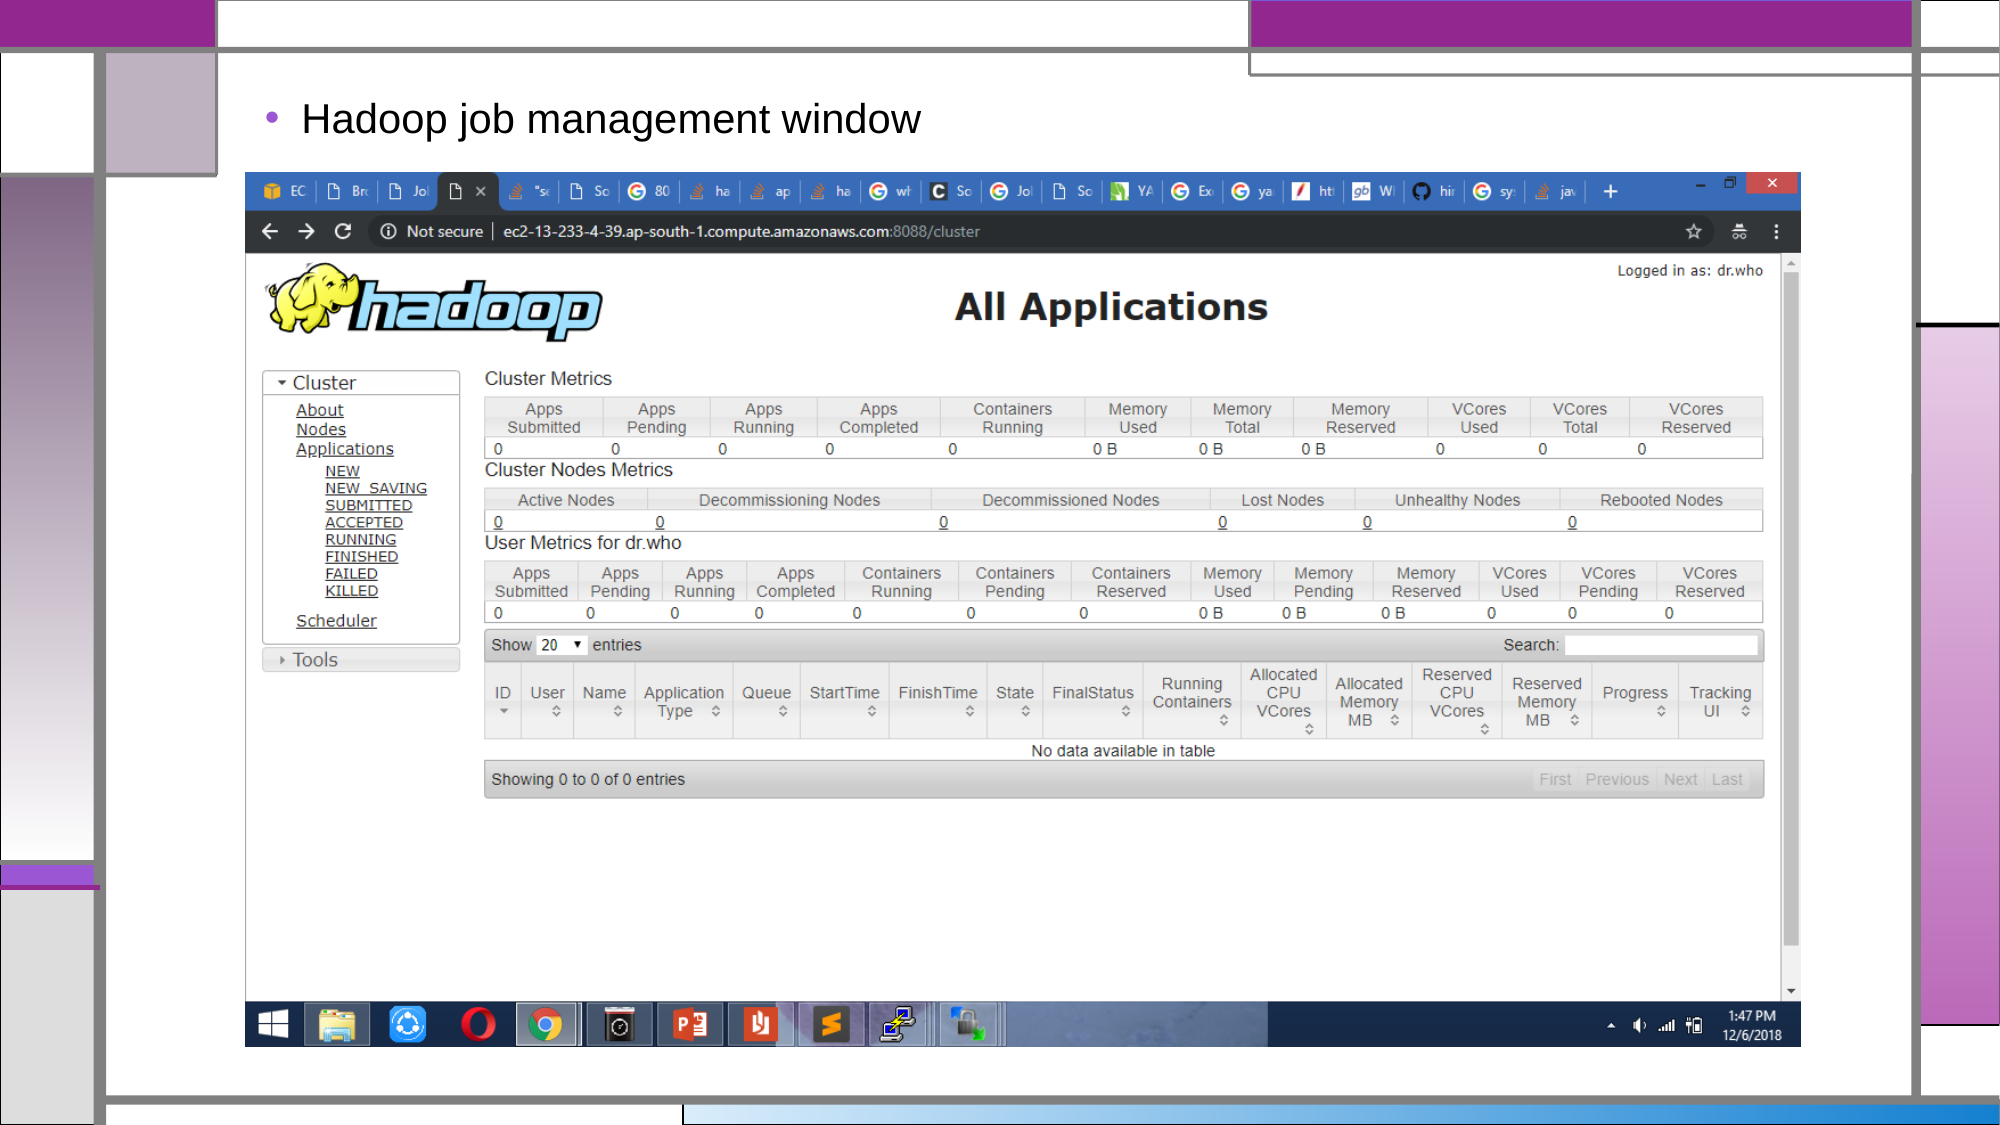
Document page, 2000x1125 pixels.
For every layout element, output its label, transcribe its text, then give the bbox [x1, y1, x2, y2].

list Hadoop job management window [249, 90, 1825, 1047]
picture [245, 172, 1801, 1047]
